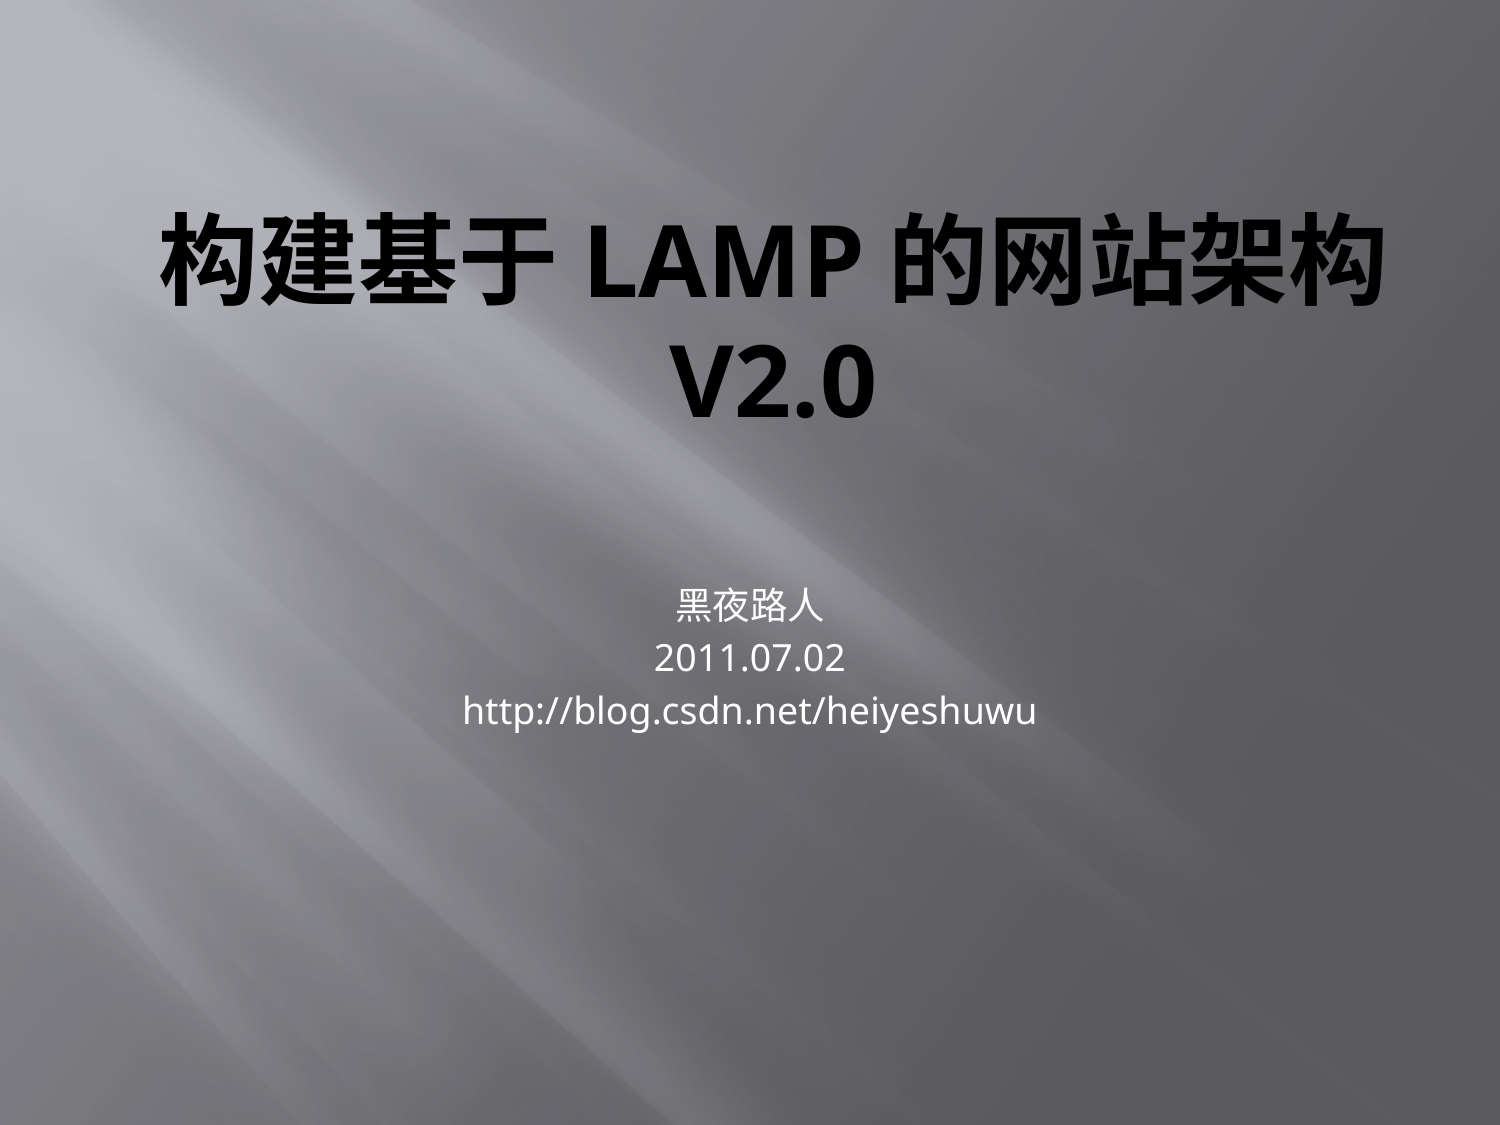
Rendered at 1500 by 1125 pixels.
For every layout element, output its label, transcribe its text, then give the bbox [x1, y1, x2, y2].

subtitle 黑夜路人 2011.07.02 http://blog.csdn.net/heiyeshuwu [225, 574, 1275, 834]
title 构建基于LAMP的网站架构 V2.0 [100, 196, 1447, 438]
